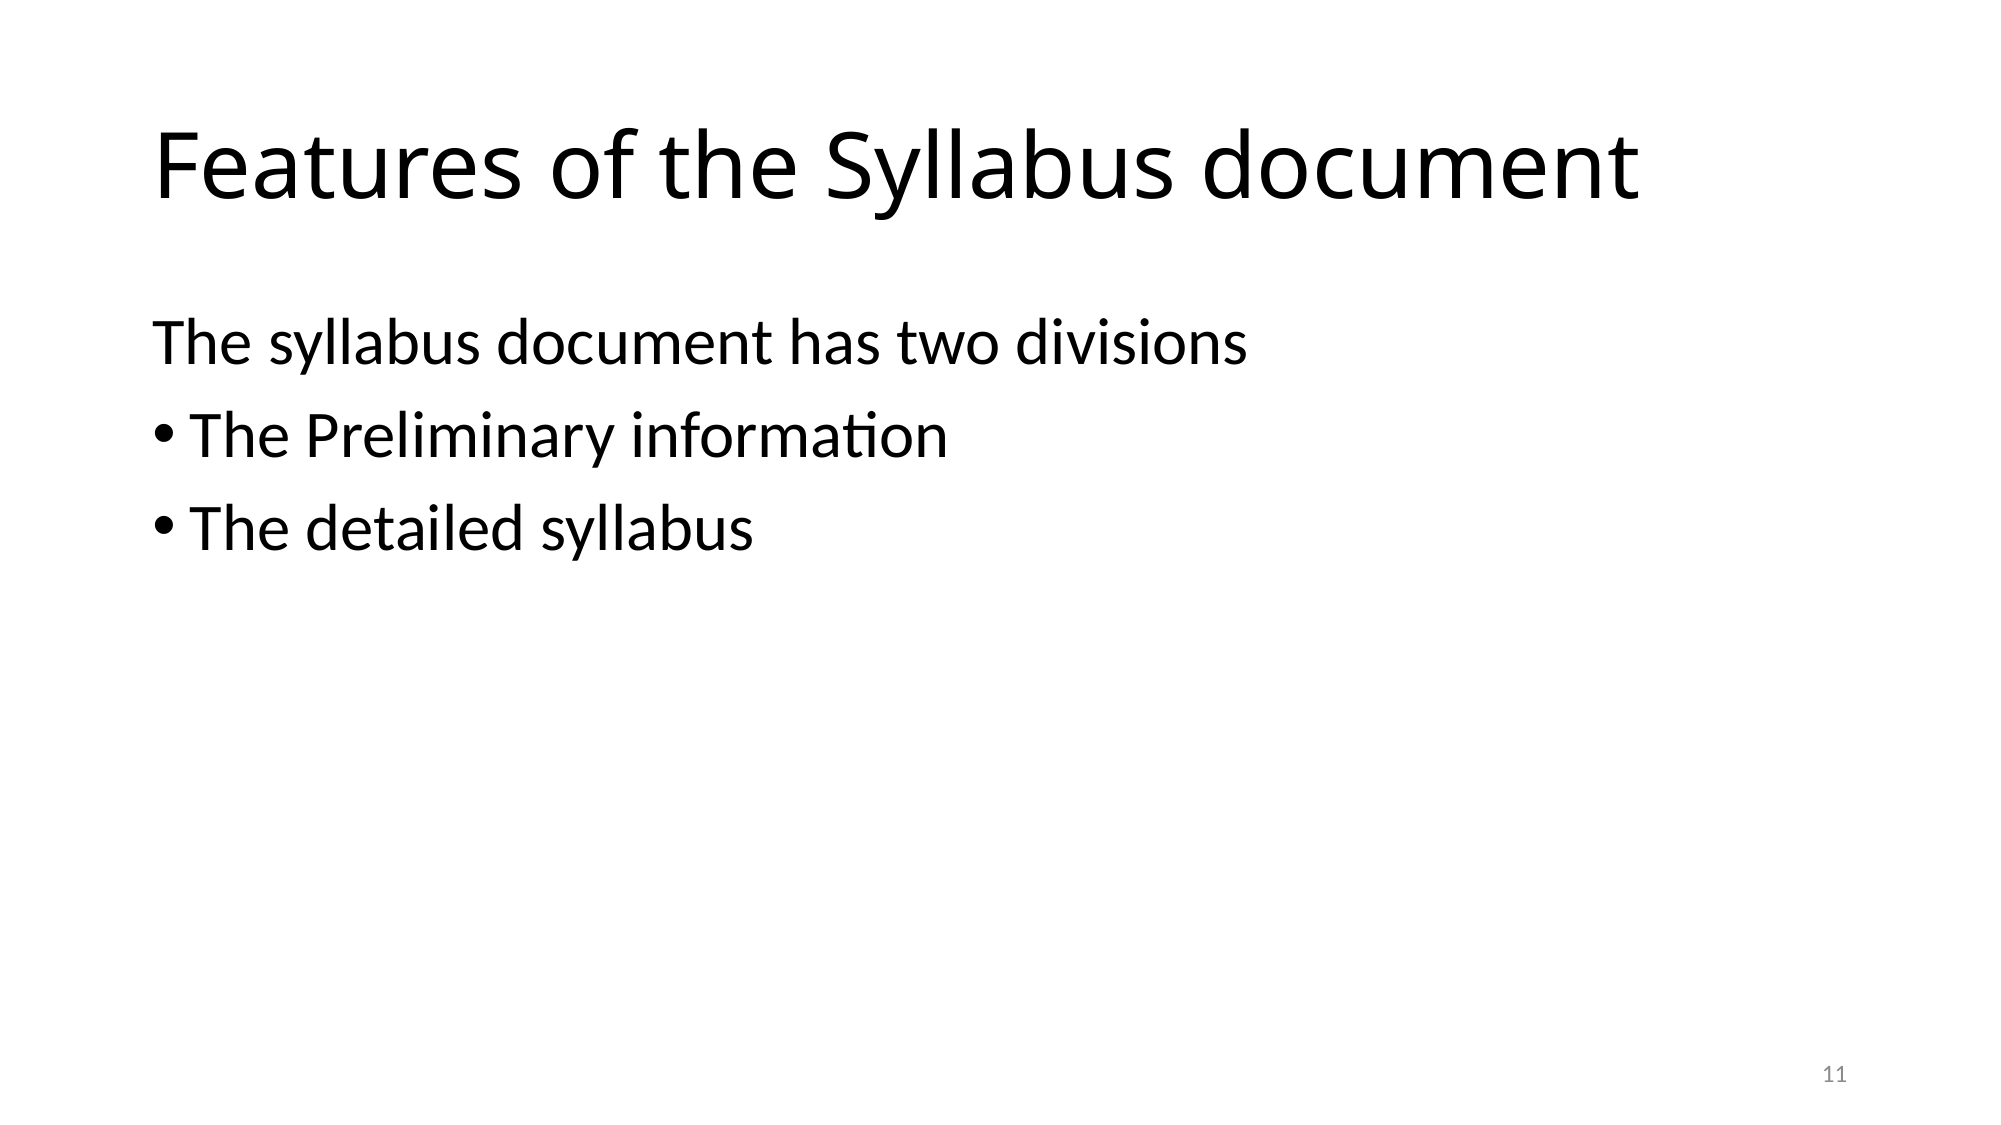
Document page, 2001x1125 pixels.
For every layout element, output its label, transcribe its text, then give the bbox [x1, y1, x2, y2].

slide_number 11 [1412, 1042, 1863, 1103]
title Features of the Syllabus document [137, 59, 1863, 278]
list The syllabus document has two divisions The Preliminary information The detailed syllabus [137, 299, 1863, 1014]
